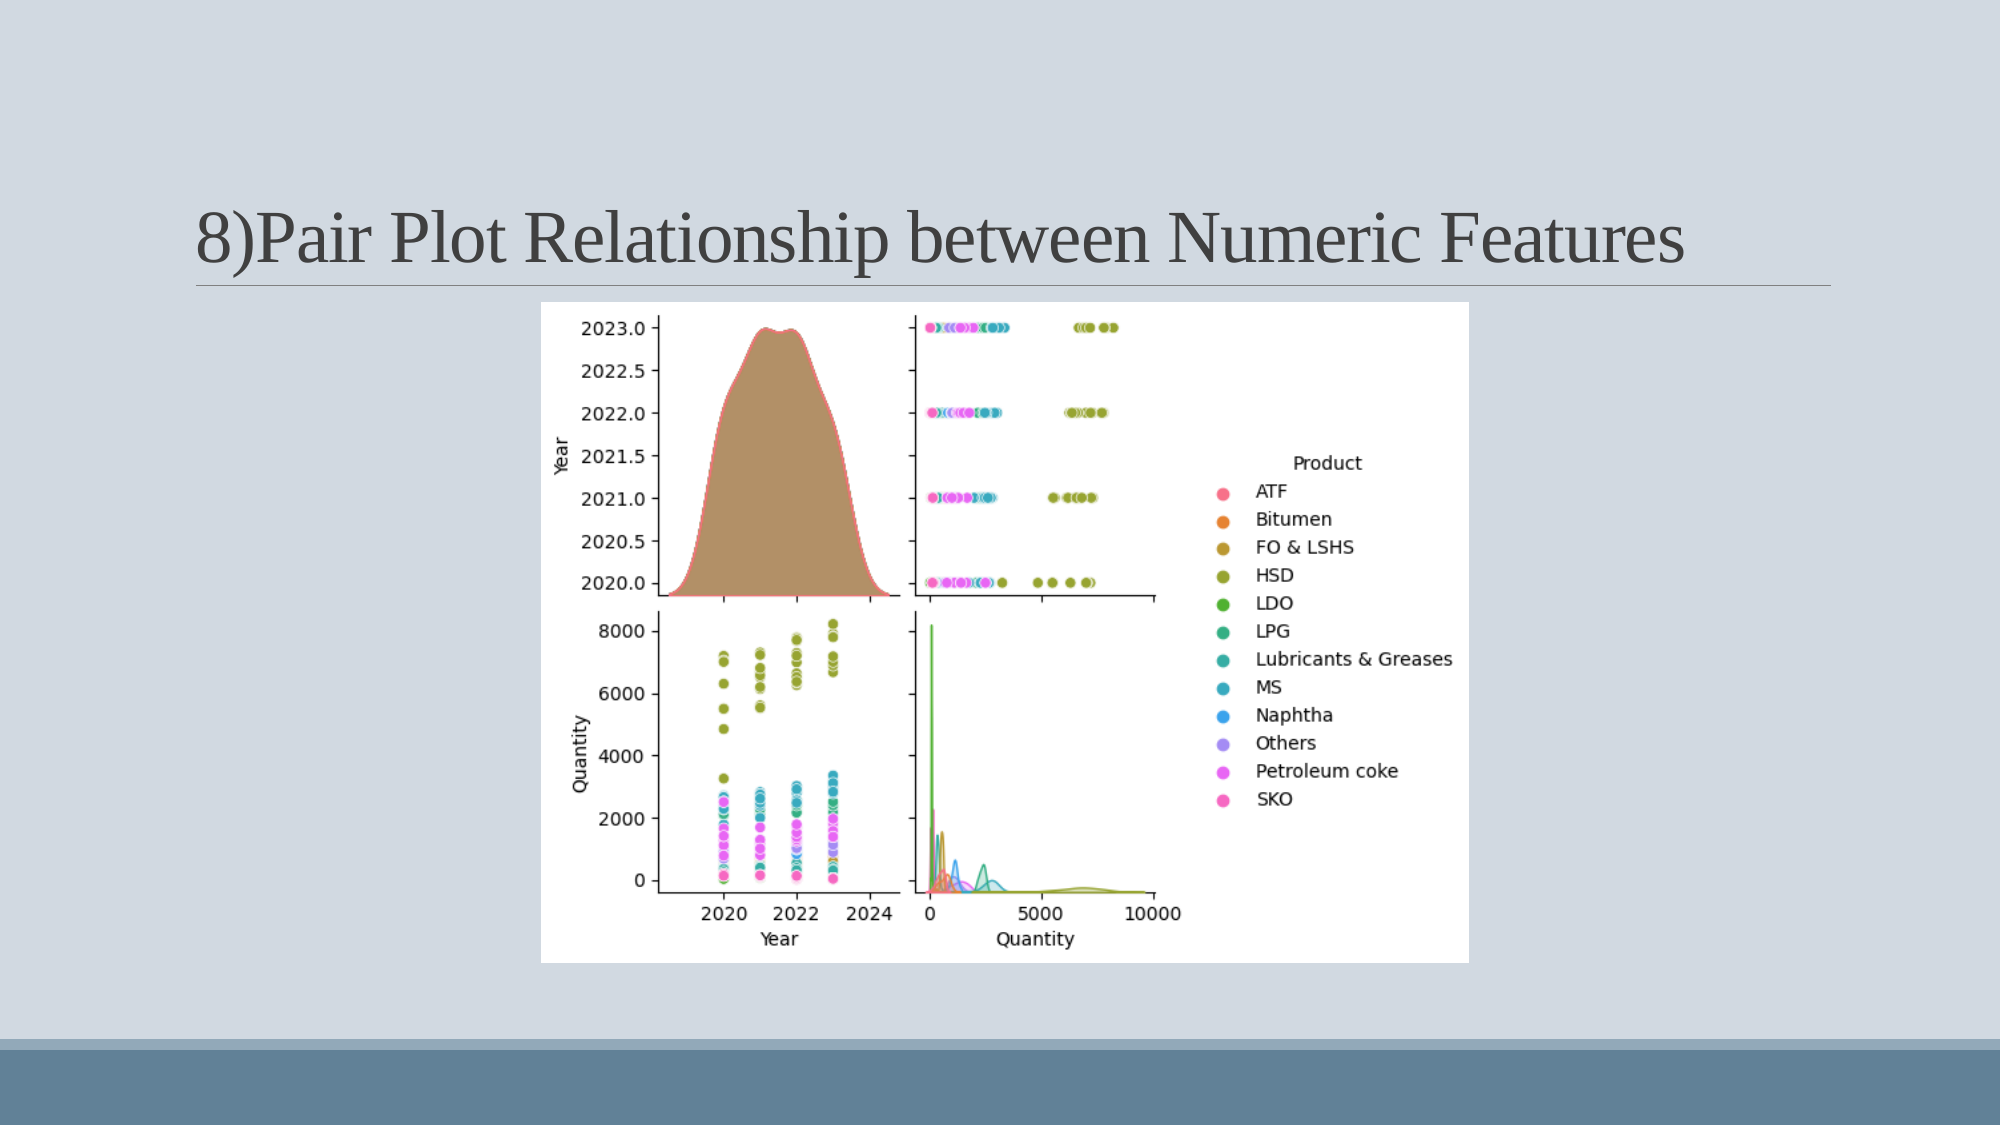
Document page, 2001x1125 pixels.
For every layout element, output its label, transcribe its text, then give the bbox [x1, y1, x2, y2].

title 8)Pair Plot Relationship between Numeric Features [180, 47, 1830, 285]
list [540, 302, 1470, 964]
